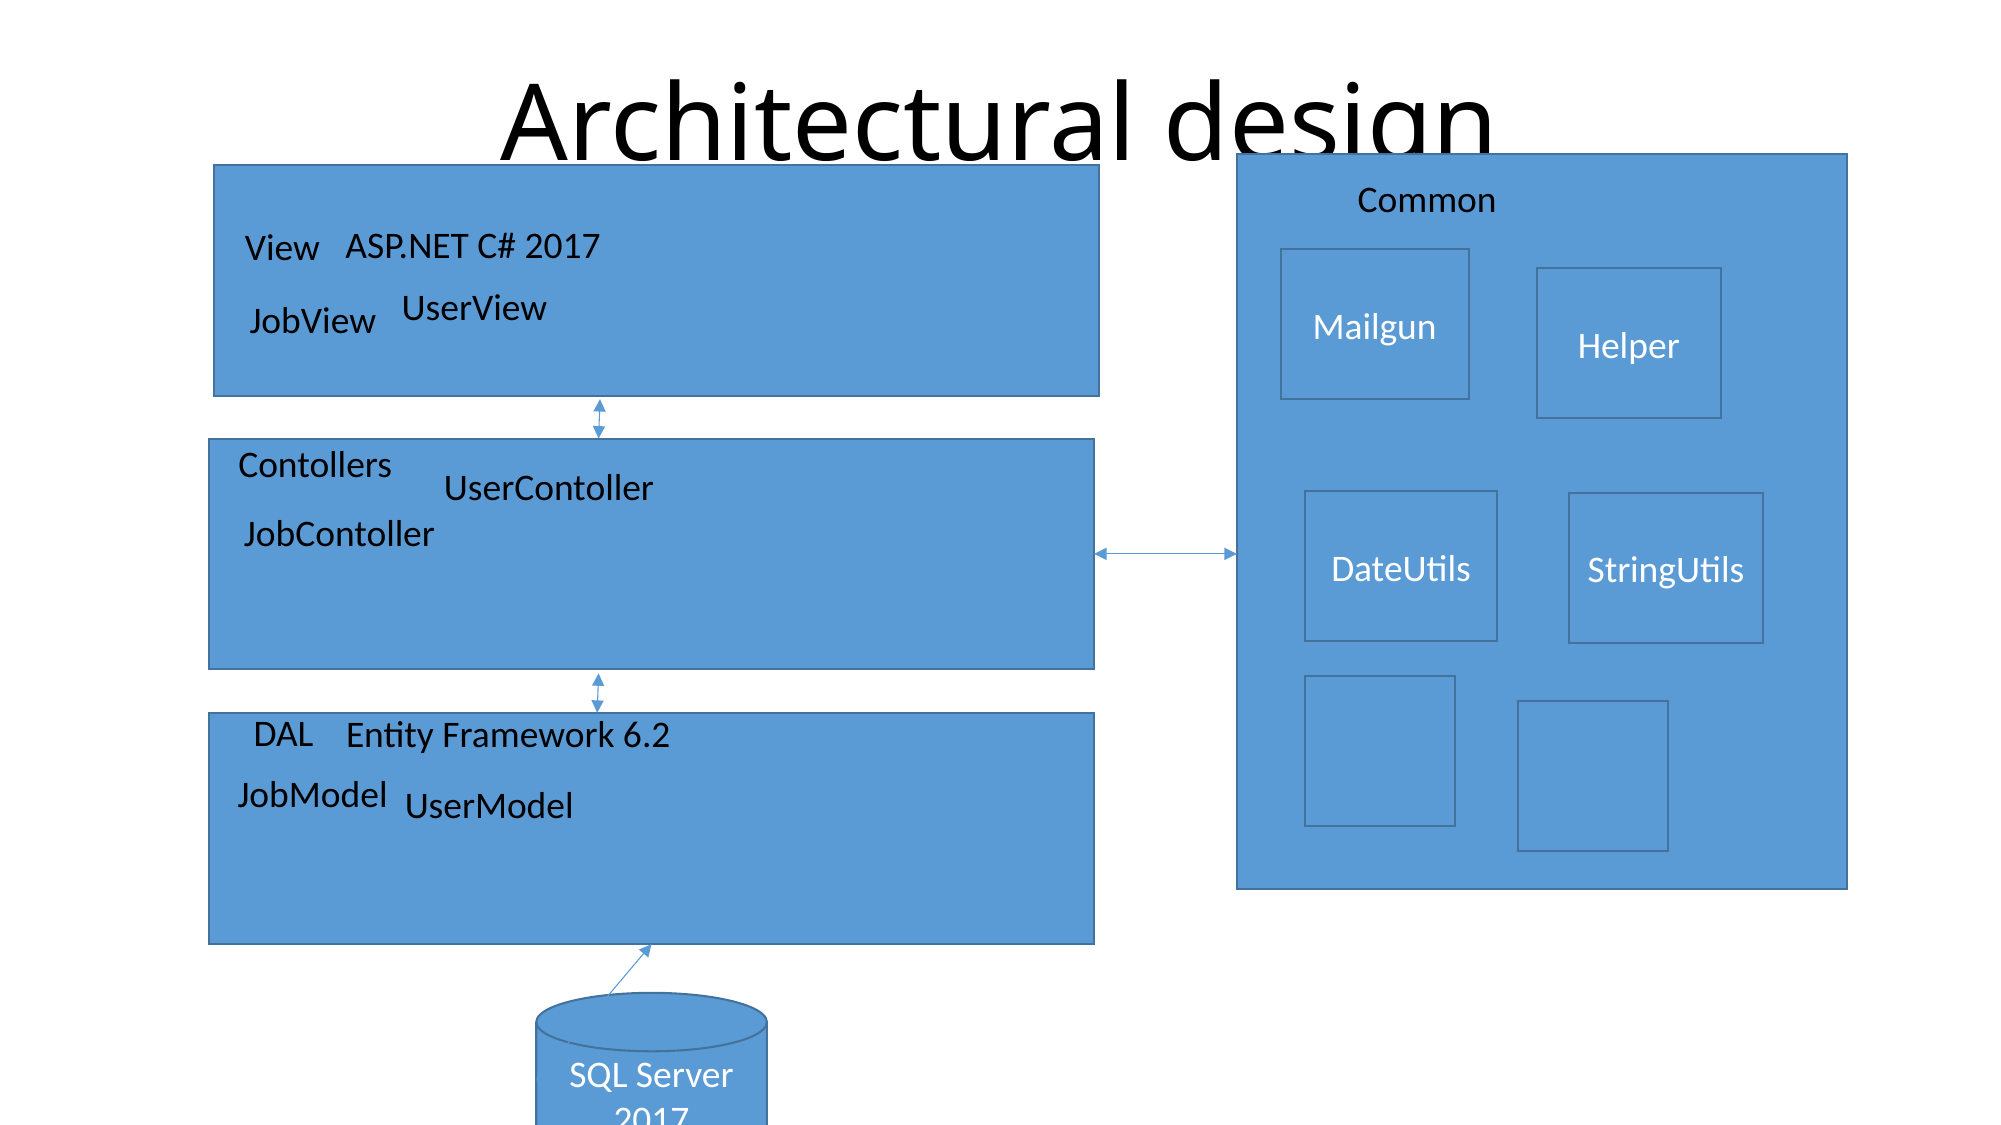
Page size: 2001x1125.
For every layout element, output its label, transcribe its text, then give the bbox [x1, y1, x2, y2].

text_box [1517, 700, 1669, 852]
text_box JobContoller [229, 501, 465, 562]
text_box StringUtils [1568, 492, 1764, 644]
text_box [213, 164, 1100, 397]
text_box SQL Server 2017 [535, 991, 768, 1125]
text_box Entity Framework 6.2 [331, 702, 686, 763]
text_box View [229, 215, 335, 276]
title Architectural design [249, 60, 1750, 191]
text_box DateUtils [1304, 490, 1498, 642]
text_box ASP.NET C# 2017 [330, 213, 616, 274]
text_box Mailgun [1280, 248, 1470, 400]
text_box Common [1342, 167, 1519, 227]
text_box [1236, 153, 1848, 890]
text_box Contollers [223, 432, 408, 493]
text_box UserContoller [429, 455, 741, 516]
text_box [208, 438, 1095, 670]
text_box JobModel [222, 762, 412, 823]
text_box UserModel [390, 774, 618, 834]
text_box Helper [1536, 267, 1722, 419]
text_box DAL [238, 701, 329, 761]
text_box UserView [386, 275, 576, 336]
text_box JobView [234, 288, 424, 349]
text_box [208, 712, 1095, 945]
text_box [1304, 675, 1456, 827]
